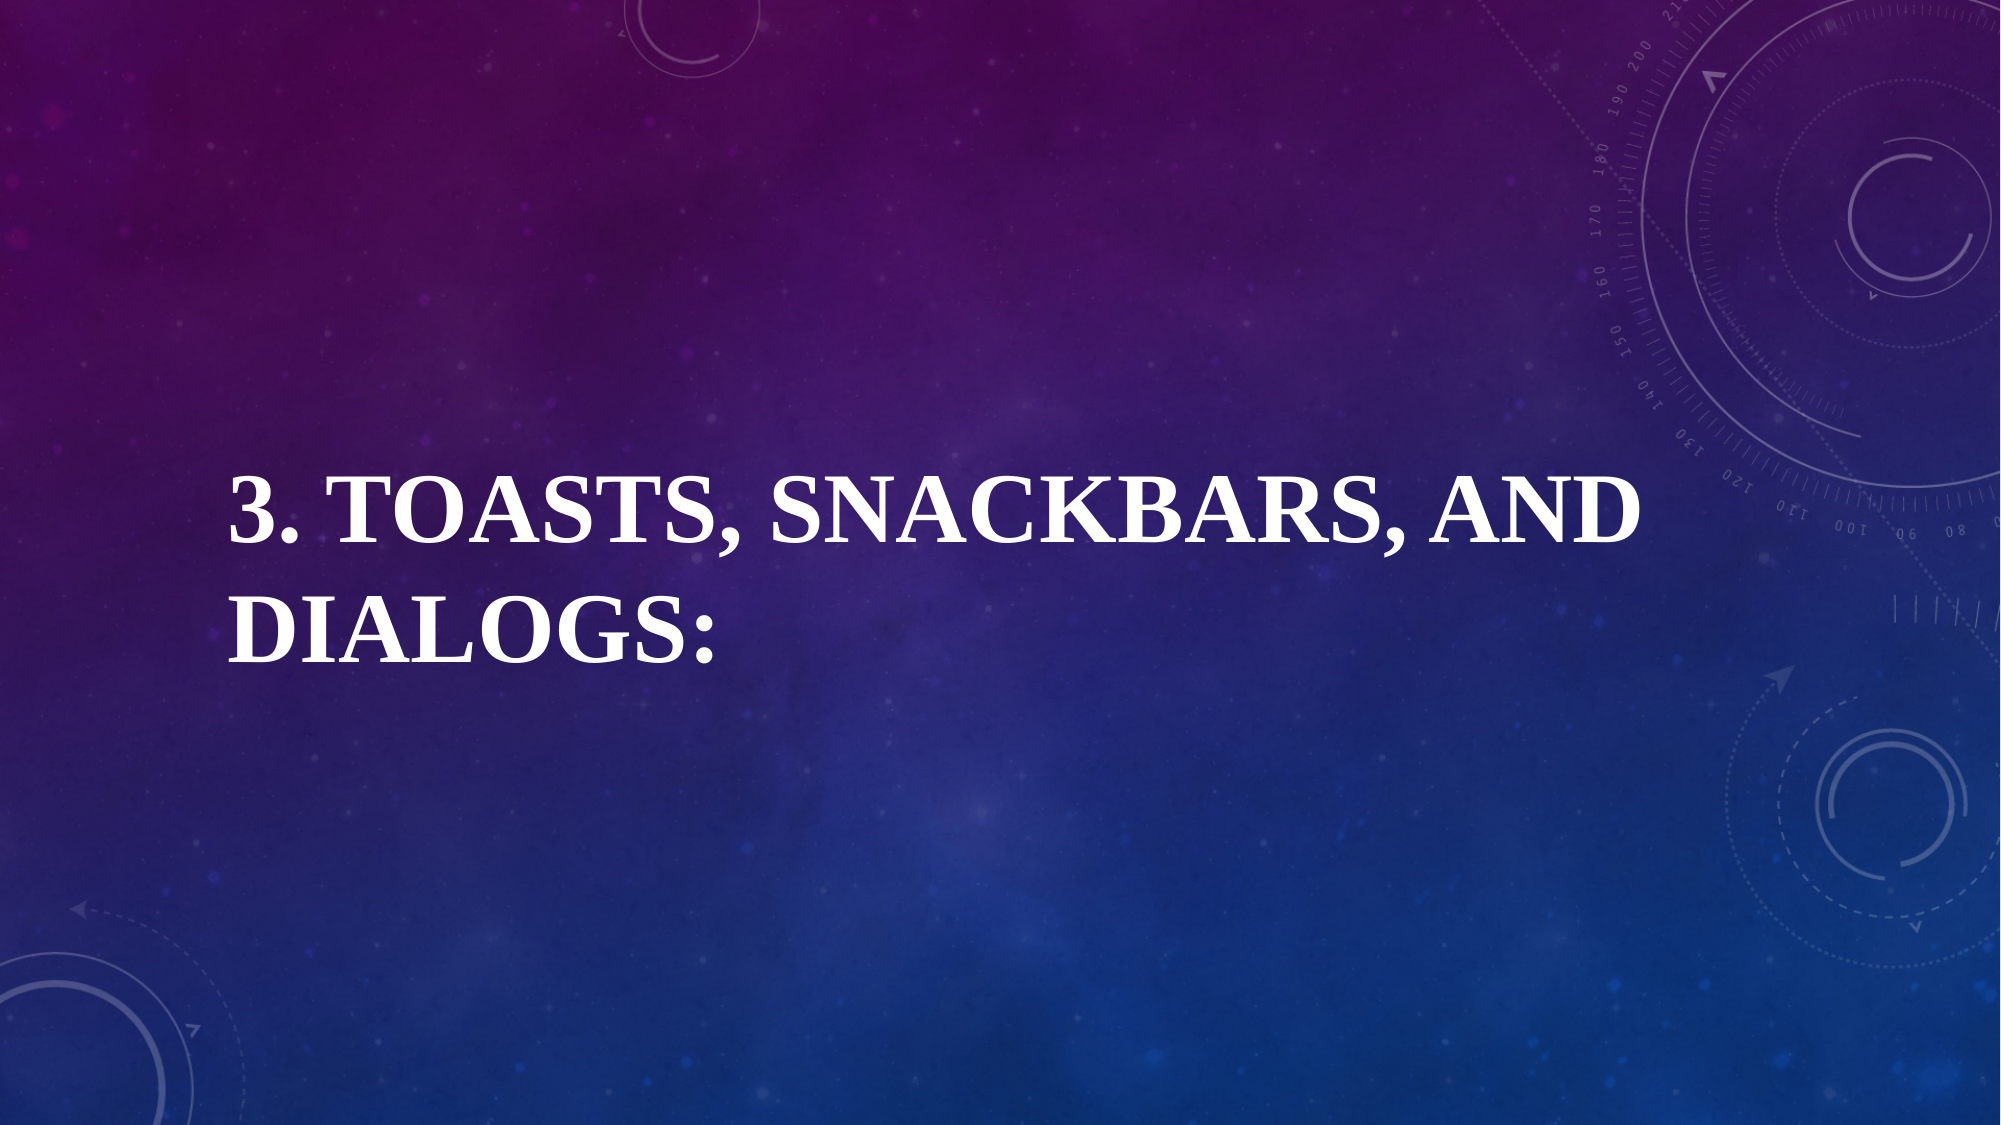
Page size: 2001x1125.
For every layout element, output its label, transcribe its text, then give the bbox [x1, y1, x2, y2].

picture [0, 0, 2001, 1125]
title 3. Toasts, Snackbars, and Dialogs: [212, 357, 2000, 768]
